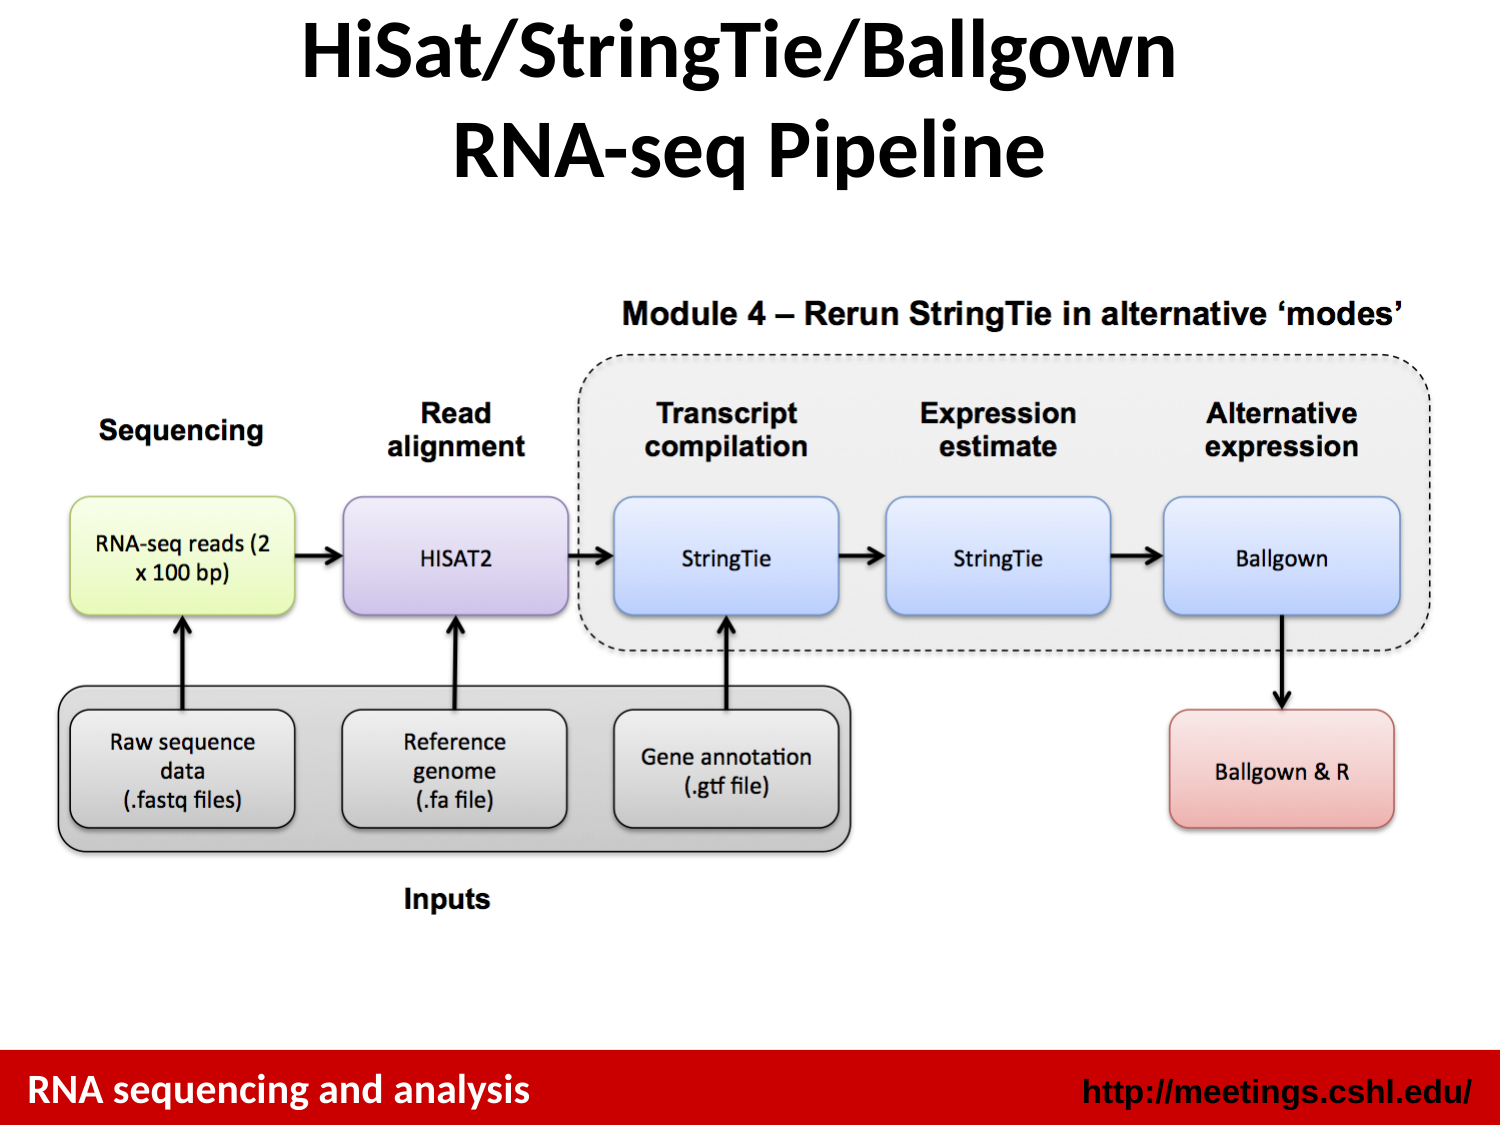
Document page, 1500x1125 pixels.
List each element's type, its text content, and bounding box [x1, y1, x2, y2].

picture [43, 278, 1448, 935]
title HiSat/StringTie/Ballgown RNA-seq Pipeline [24, 0, 1475, 188]
